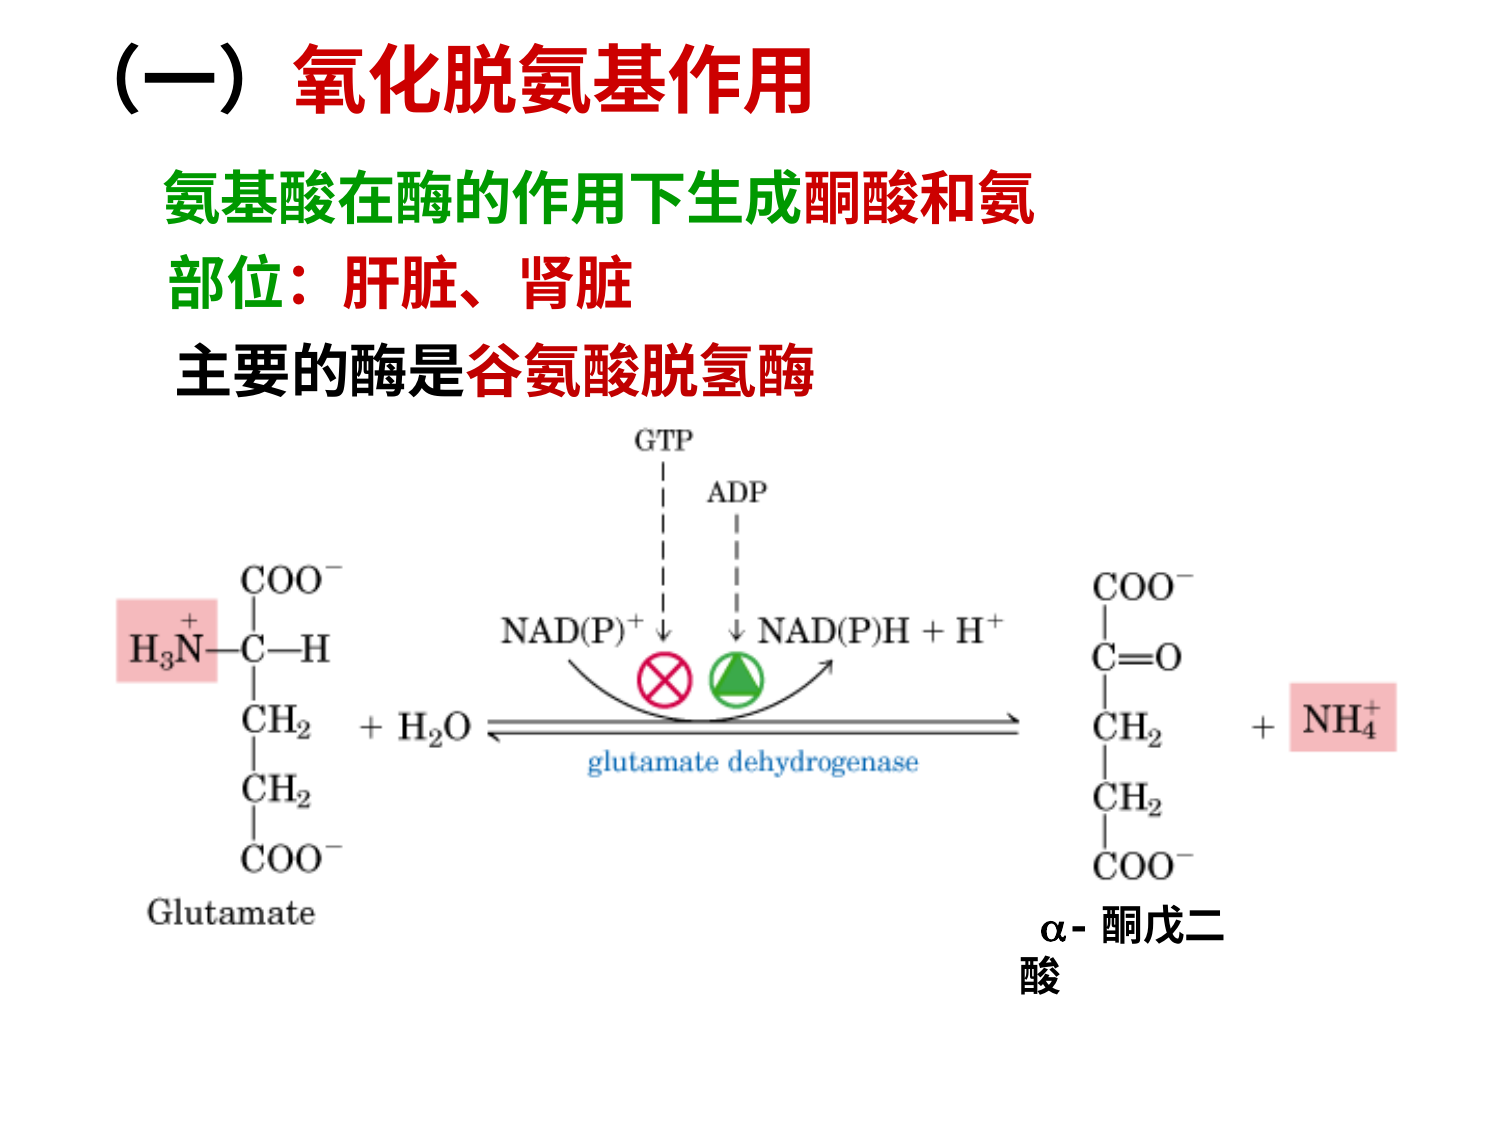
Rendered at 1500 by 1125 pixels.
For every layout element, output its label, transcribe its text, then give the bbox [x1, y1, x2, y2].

text_box 氨基酸在酶的作用下生成酮酸和氨 [147, 153, 1152, 239]
text_box 部位：肝脏、肾脏 [153, 238, 649, 324]
text_box （一）氧化脱氨基作用 [53, 25, 1047, 131]
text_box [100, 411, 1412, 957]
text_box 主要的酶是谷氨酸脱氢酶 [159, 326, 940, 410]
